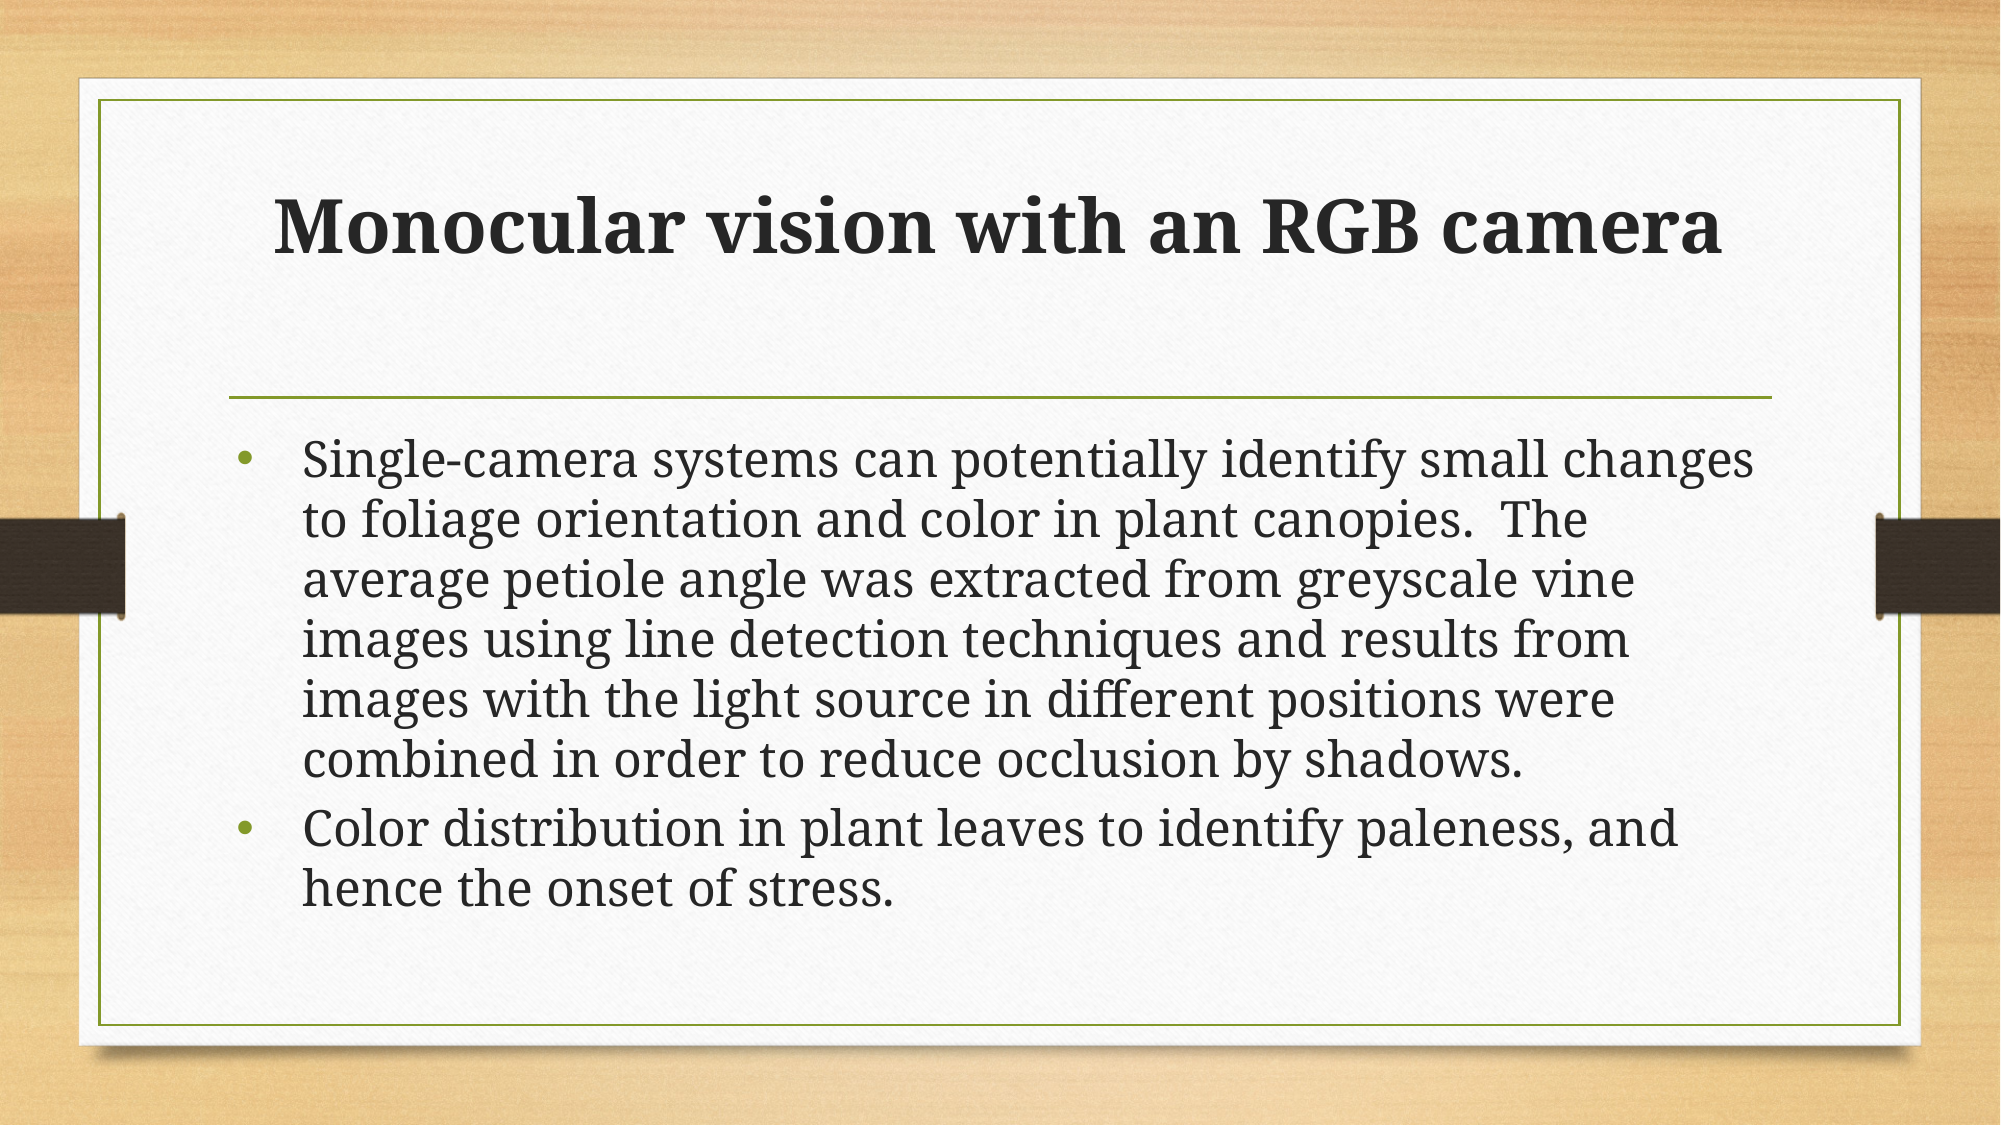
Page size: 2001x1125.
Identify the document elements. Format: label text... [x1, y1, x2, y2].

picture [0, 0, 2001, 1125]
list Single-camera systems can potentially identify small changes to foliage orientation and color in plant canopies. The average petiole angle was extracted from greyscale vine images using line detection techniques and results from images with the light source in different positions were combined in order to reduce occlusion by shadows. Color distribution in plant leaves to identify paleness, and hence the onset of stress. [212, 419, 1788, 964]
title Monocular vision with an RGB camera [212, 161, 1788, 375]
